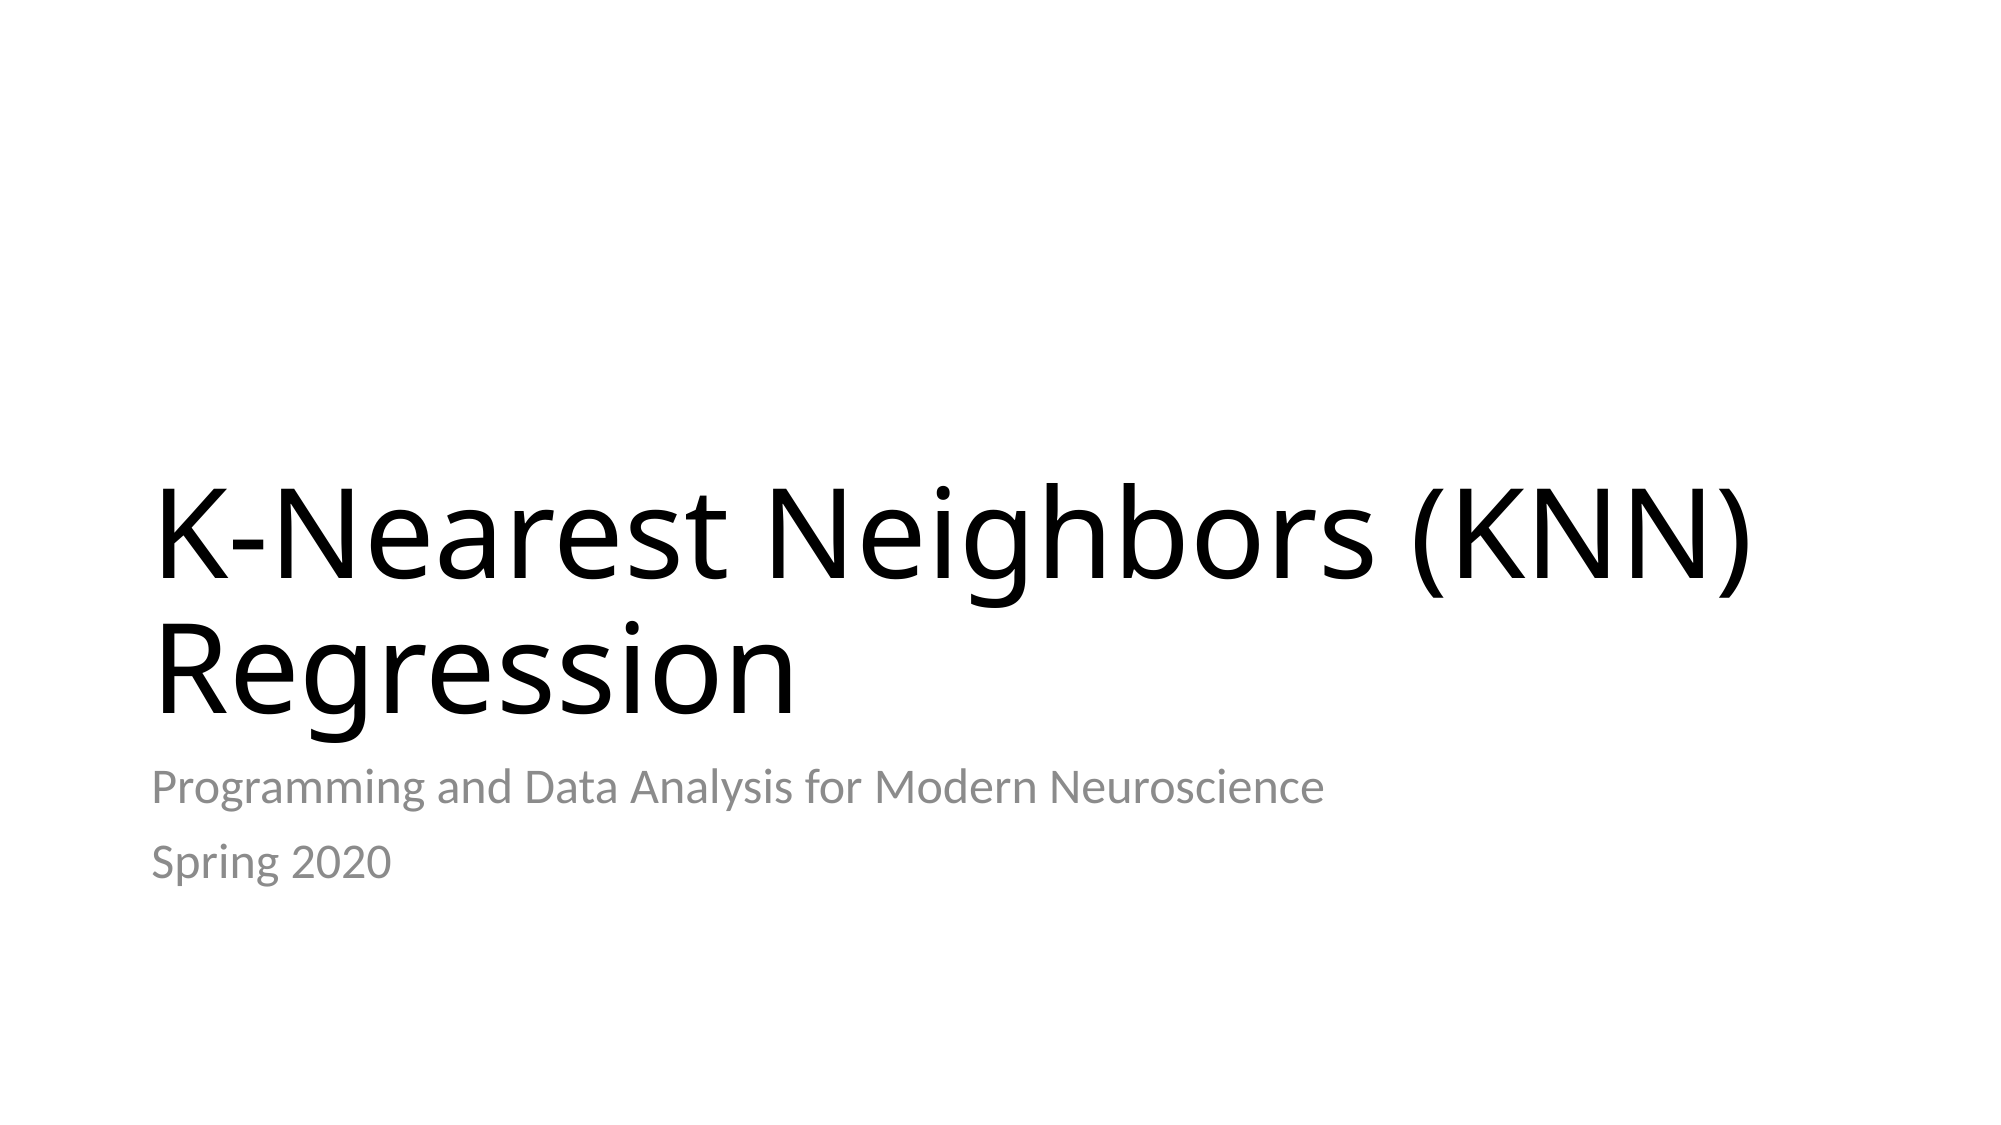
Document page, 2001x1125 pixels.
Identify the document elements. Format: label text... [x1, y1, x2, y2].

title K-Nearest Neighbors (KNN) Regression [136, 280, 1862, 749]
list Programming and Data Analysis for Modern Neuroscience Spring 2020 [136, 752, 1862, 999]
